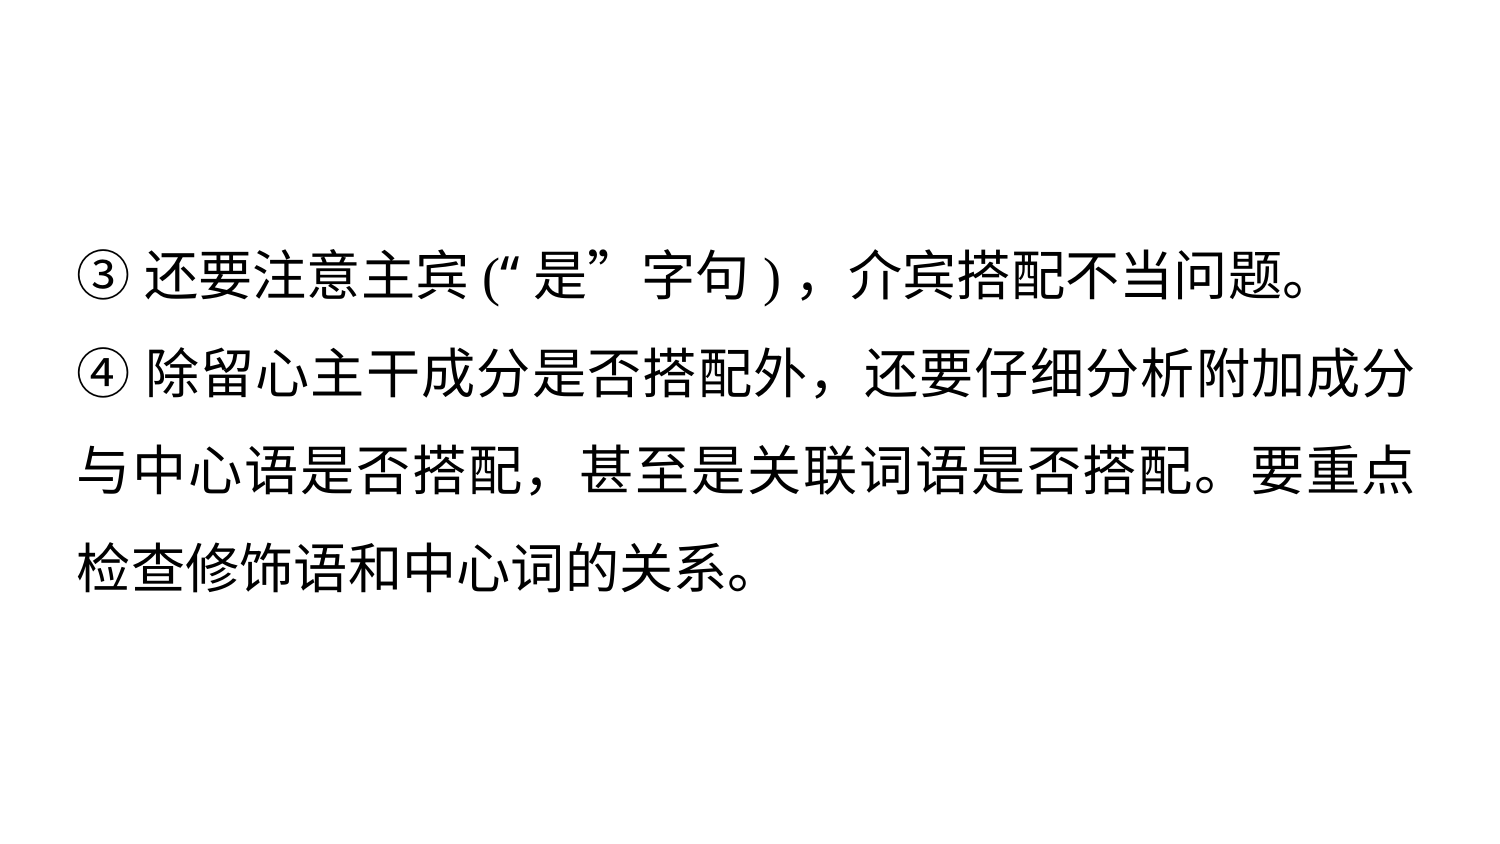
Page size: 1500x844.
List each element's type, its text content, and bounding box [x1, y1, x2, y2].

text_box ③还要注意主宾(“是”字句)，介宾搭配不当问题。 ④除留心主干成分是否搭配外，还要仔细分析附加成分与中心语是否搭配，甚至是关联词语是否搭配。要重点检查修饰语和中心词的关系。 [62, 201, 1432, 607]
